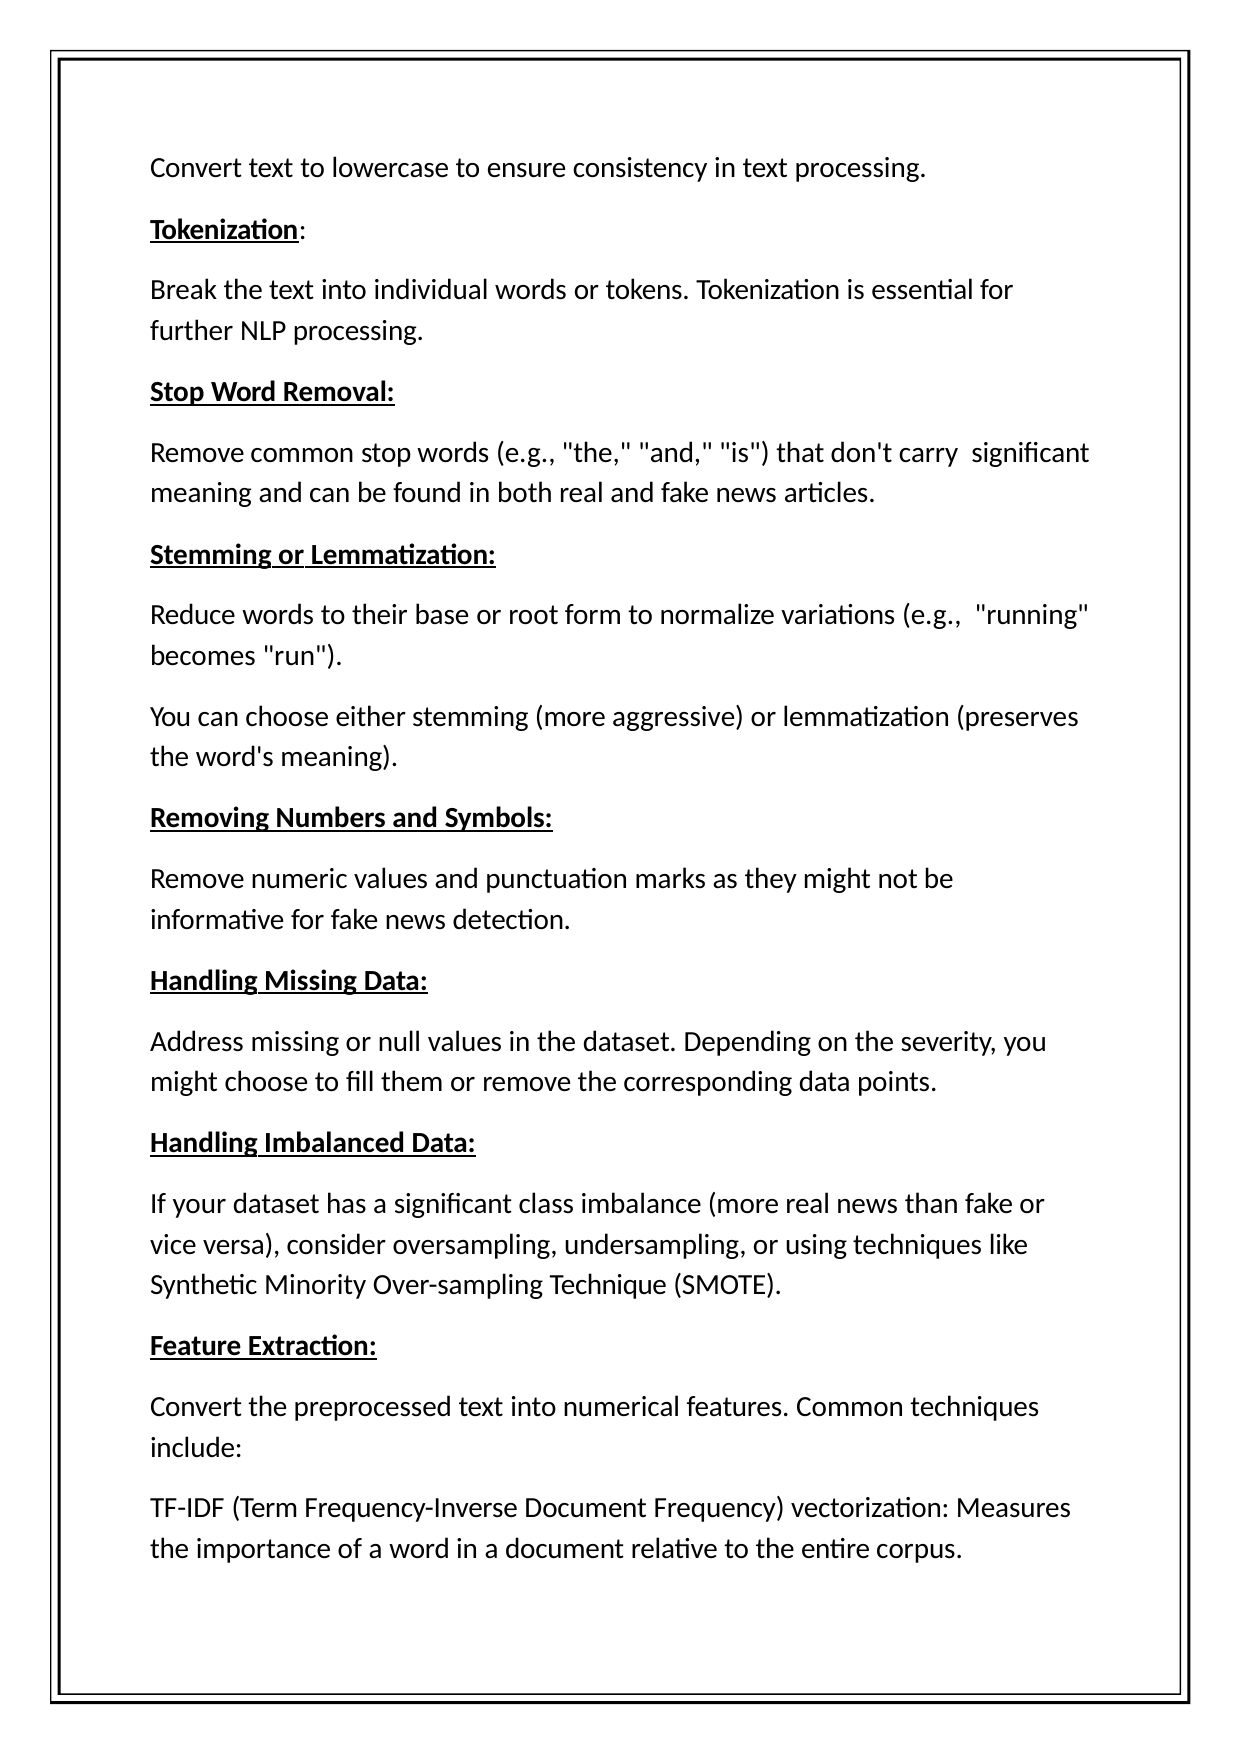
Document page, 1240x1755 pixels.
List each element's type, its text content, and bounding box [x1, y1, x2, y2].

text_box [50, 49, 1191, 1705]
text_box Convert text to lowercase to ensure consistency in text processing. Tokenization: Break the text into individual words or tokens. Tokenization is essential for further NLP processing. Stop Word Removal: Remove common stop words (e.g., "the," "and," "is") that don't carry significant meaning and can be found in both real and fake news articles. Stemming or Lemmatization: Reduce words to their base or root form to normalize variations (e.g., "running" becomes "run"). You can choose either stemming (more aggressive) or lemmatization (preserves the word's meaning). Removing Numbers and Symbols: Remove numeric values and punctuation marks as they might not be informative for fake news detection. Handling Missing Data: Address missing or null values in the dataset. Depending on the severity, you might choose to fill them or remove the corresponding data points. Handling Imbalanced Data: If your dataset has a significant class imbalance (more real news than fake or vice versa), consider oversampling, undersampling, or using techniques like Synthetic Minority Over-sampling Technique (SMOTE). Feature Extraction: Convert the preprocessed text into numerical features. Common techniques include: TF-IDF (Term Frequency-Inverse Document Frequency) vectorization: Measures the importance of a word in a document relative to the entire corpus. [147, 146, 1091, 1565]
